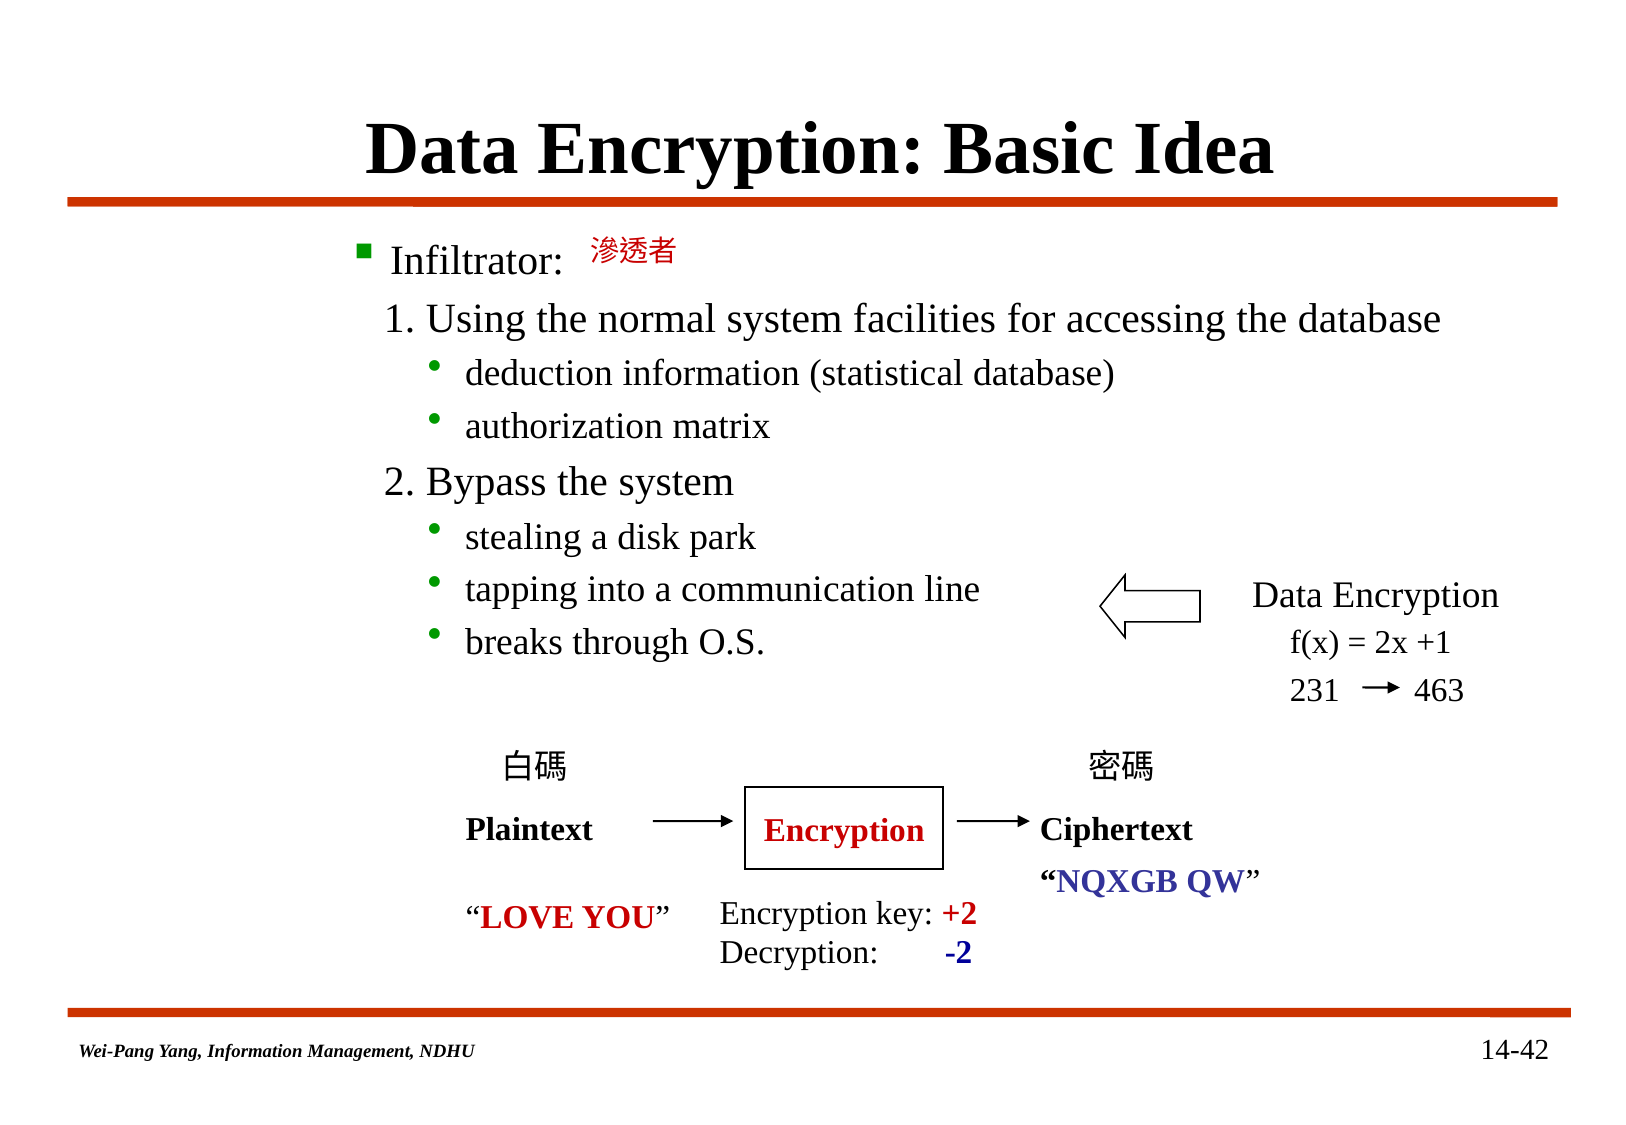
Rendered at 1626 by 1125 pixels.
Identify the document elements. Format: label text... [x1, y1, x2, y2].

text_box [1362, 681, 1400, 694]
text_box Ciphertext “NQXGB QW” [1024, 799, 1313, 907]
list Infiltrator: 1. Using the normal system facilities for accessing the database deduction information (statistical database) authorization matrix 2. Bypass the system stealing a disk park tapping into a communication line breaks through O.S. [187, 224, 1545, 988]
slide_number 14-42 [1225, 1023, 1565, 1099]
title Data Encryption: Basic Idea [150, 75, 1491, 213]
text_box [652, 814, 734, 828]
text_box Encryption [744, 787, 944, 869]
text_box 白碼 [486, 737, 599, 793]
text_box [1100, 574, 1201, 638]
text_box Plaintext “LOVE YOU” [450, 800, 686, 943]
text_box f(x) = 2x +1 231 463 [1275, 612, 1480, 755]
text_box Data Encryption [1237, 562, 1515, 622]
text_box Encryption key: +2 Decryption: -2 [704, 883, 993, 978]
text_box 密碼 [1073, 737, 1187, 793]
text_box 滲透者 [575, 224, 693, 275]
text_box [956, 814, 1030, 828]
